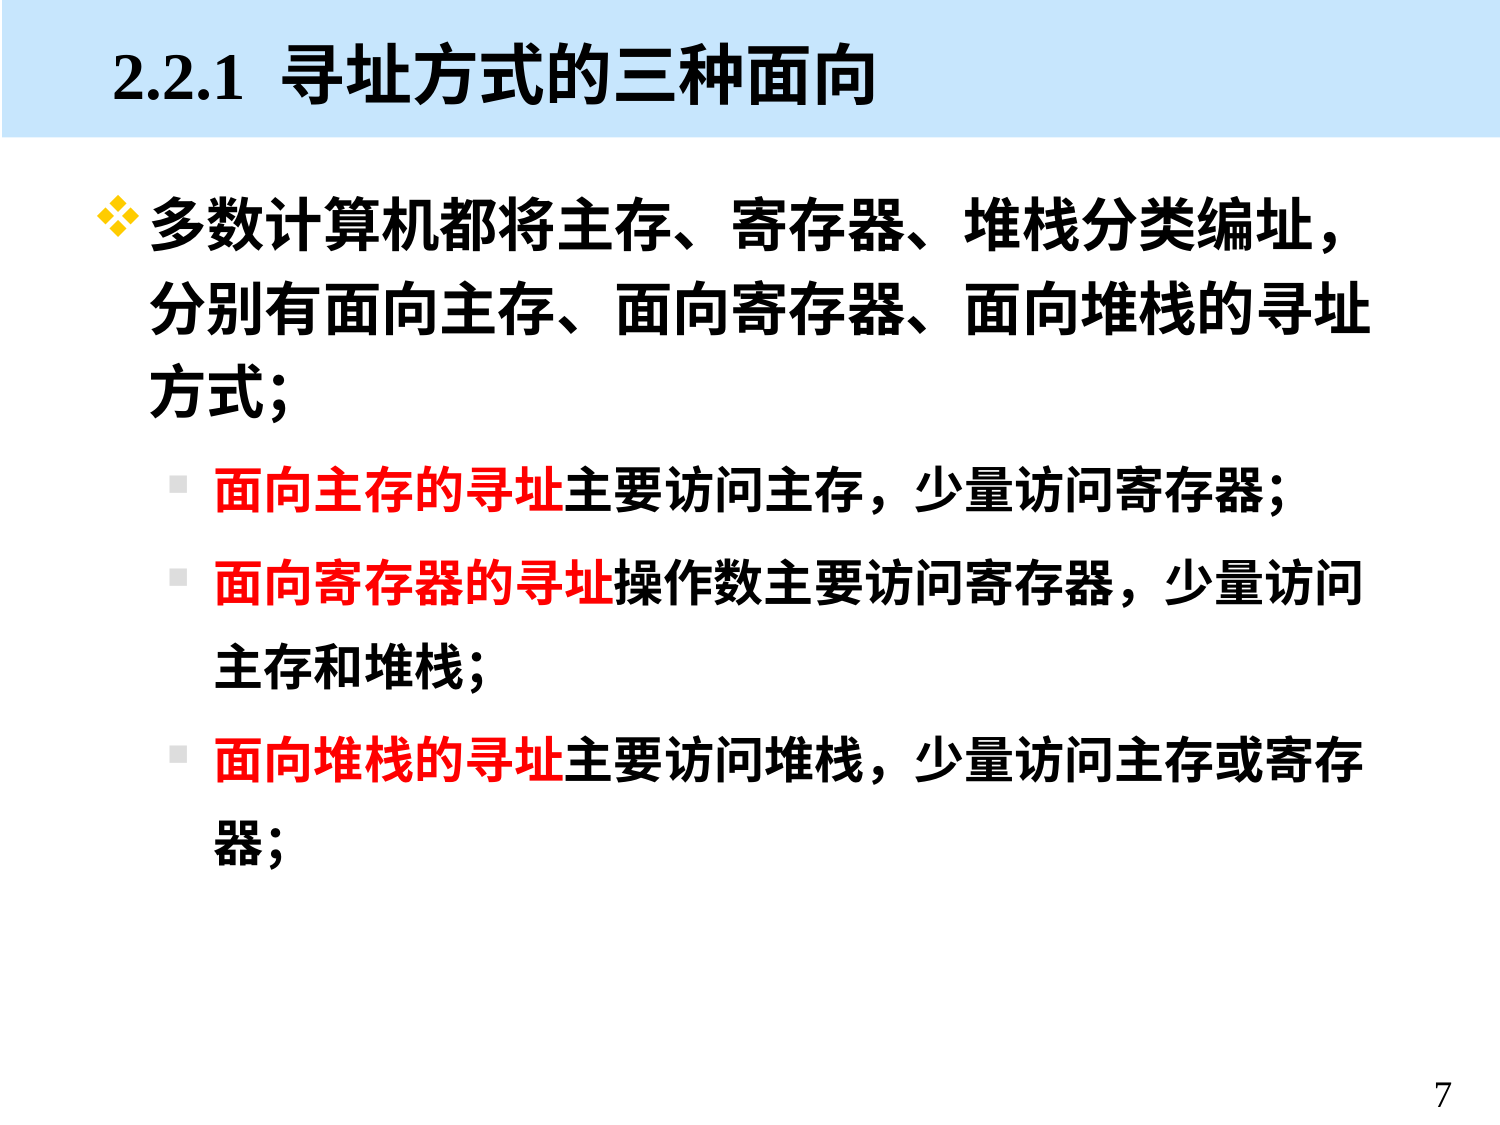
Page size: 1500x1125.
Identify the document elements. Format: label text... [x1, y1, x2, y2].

list 多数计算机都将主存、寄存器、堆栈分类编址，分别有面向主存、面向寄存器、面向堆栈的寻址方式； 面向主存的寻址主要访问主存，少量访问寄存器； 面向寄存器的寻址操作数主要访问寄存器，少量访问主存和堆栈； 面向堆栈的寻址主要访问堆栈，少量访问主存或寄存器； [76, 167, 1428, 981]
title 2.2.1 寻址方式的三种面向 [96, 23, 1472, 124]
